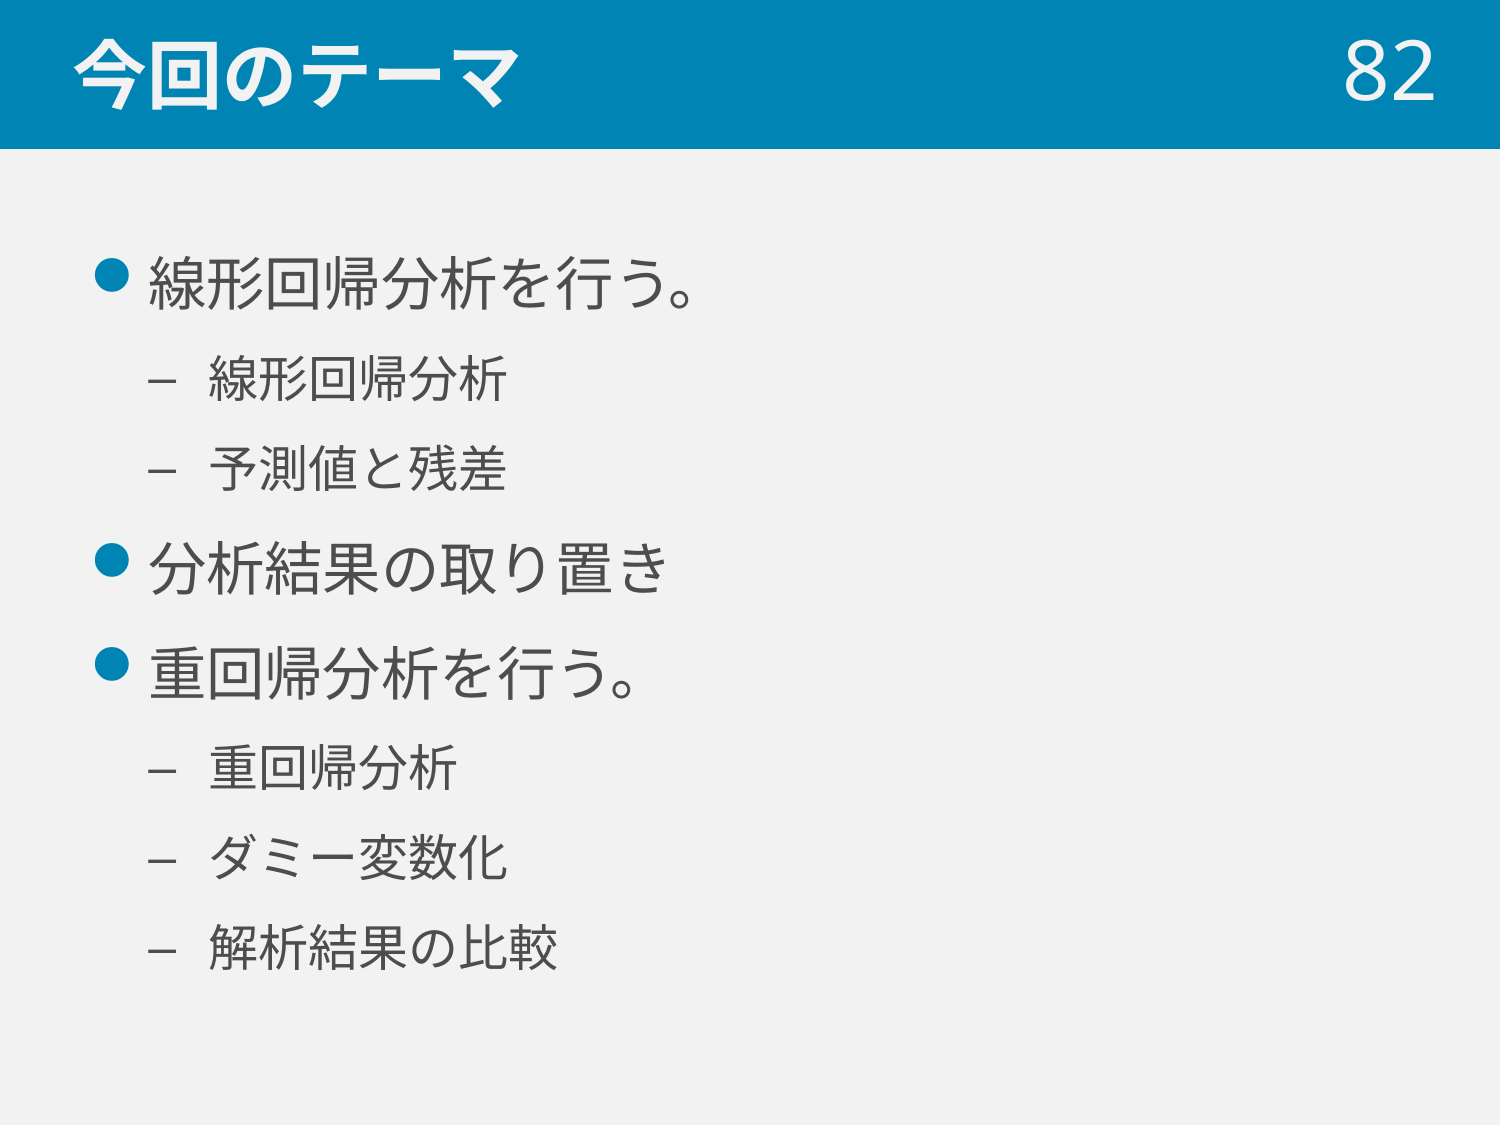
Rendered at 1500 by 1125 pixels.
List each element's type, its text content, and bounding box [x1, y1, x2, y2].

list 線形回帰分析を行う。 線形回帰分析 予測値と残差 分析結果の取り置き 重回帰分析を行う。 重回帰分析 ダミー変数化 解析結果の比較 [75, 184, 1425, 1005]
slide_number 82 [1162, 26, 1454, 121]
title 今回のテーマ [0, 0, 1500, 149]
